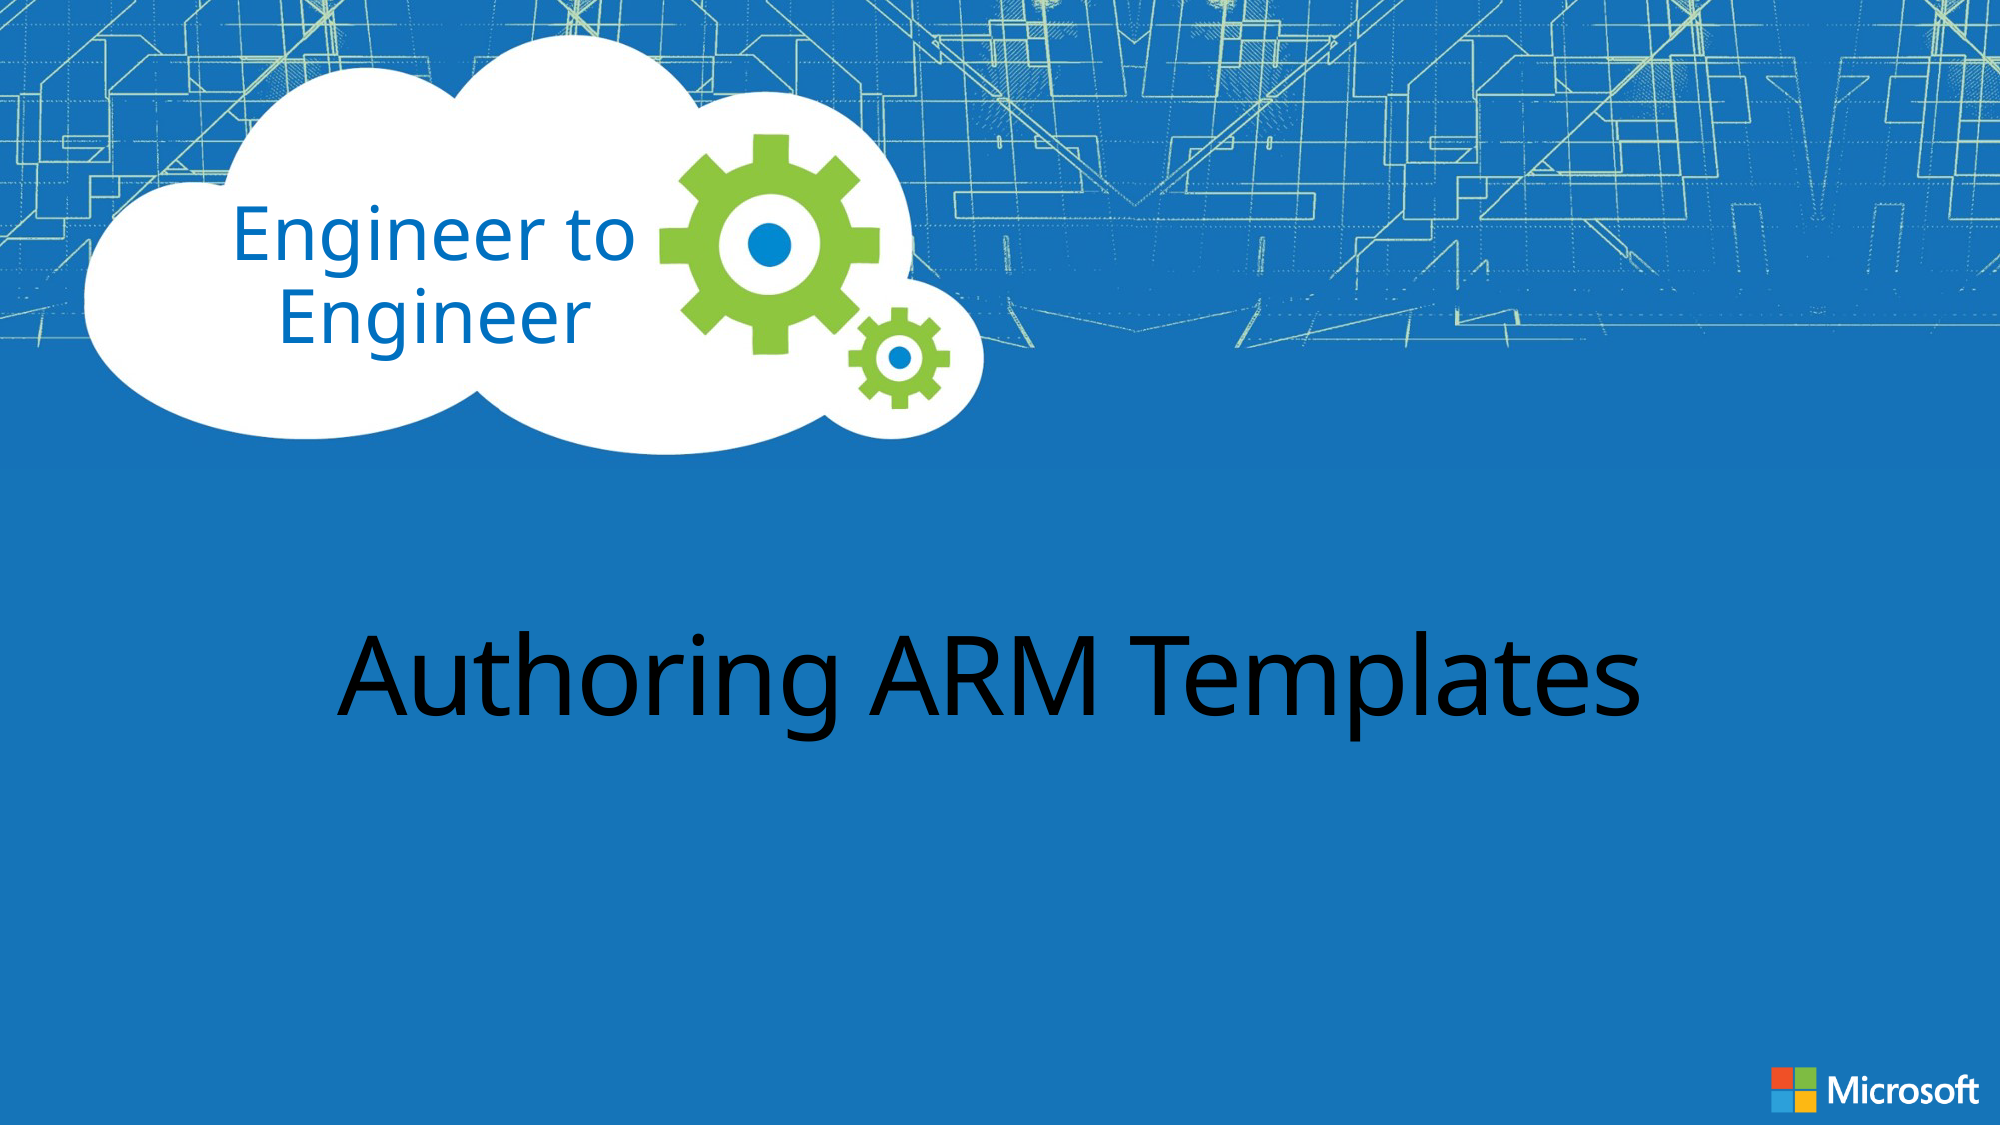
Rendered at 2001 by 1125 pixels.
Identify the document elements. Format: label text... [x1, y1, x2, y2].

picture [1770, 1066, 1980, 1113]
title Authoring ARM Templates [44, 605, 1938, 753]
picture [0, 0, 2000, 469]
